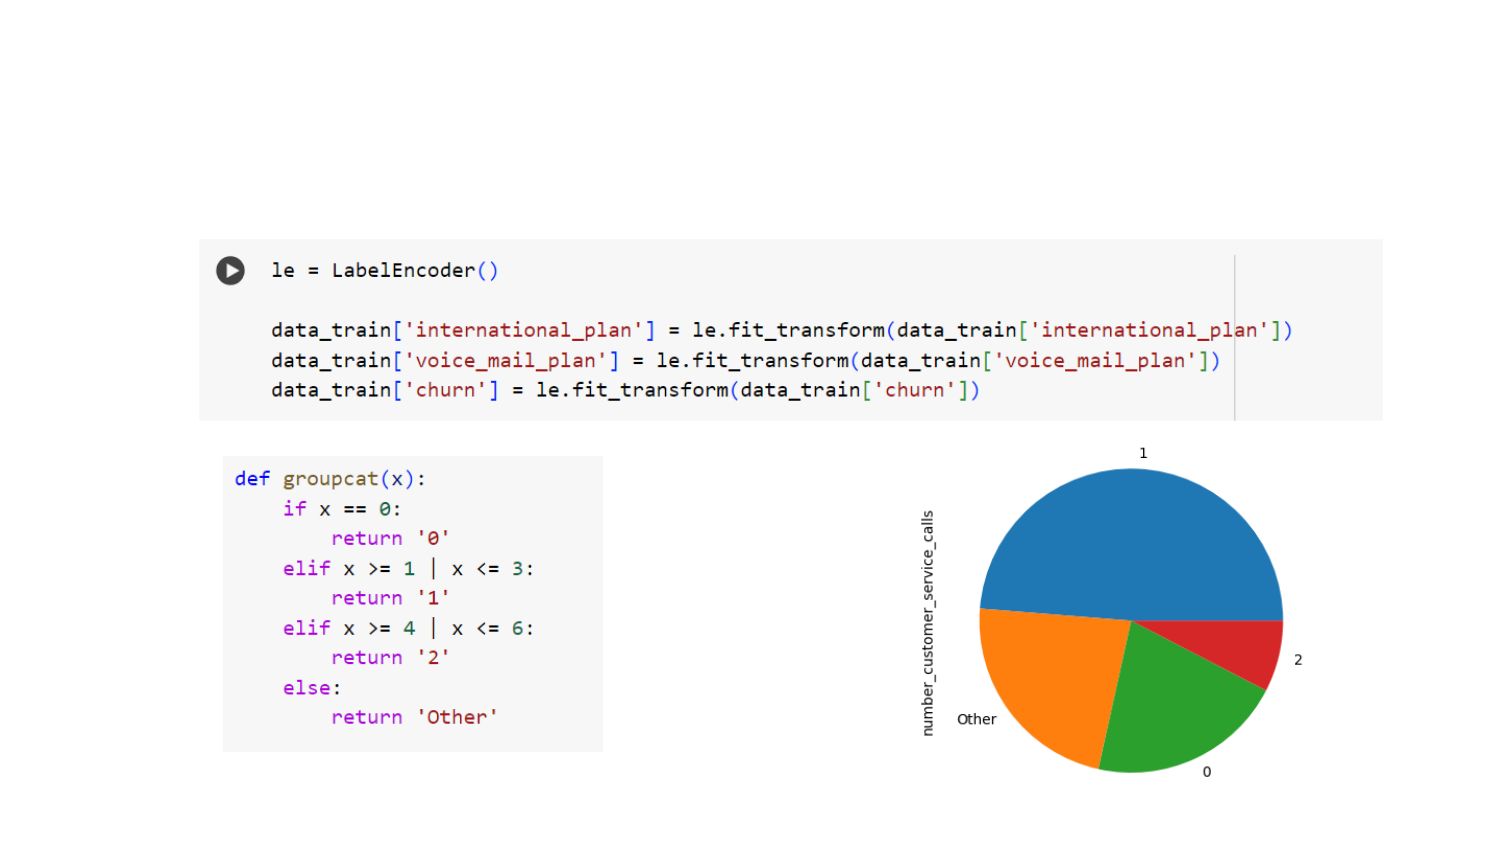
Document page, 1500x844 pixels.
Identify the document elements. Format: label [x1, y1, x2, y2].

picture [223, 456, 604, 752]
picture [193, 235, 1383, 821]
